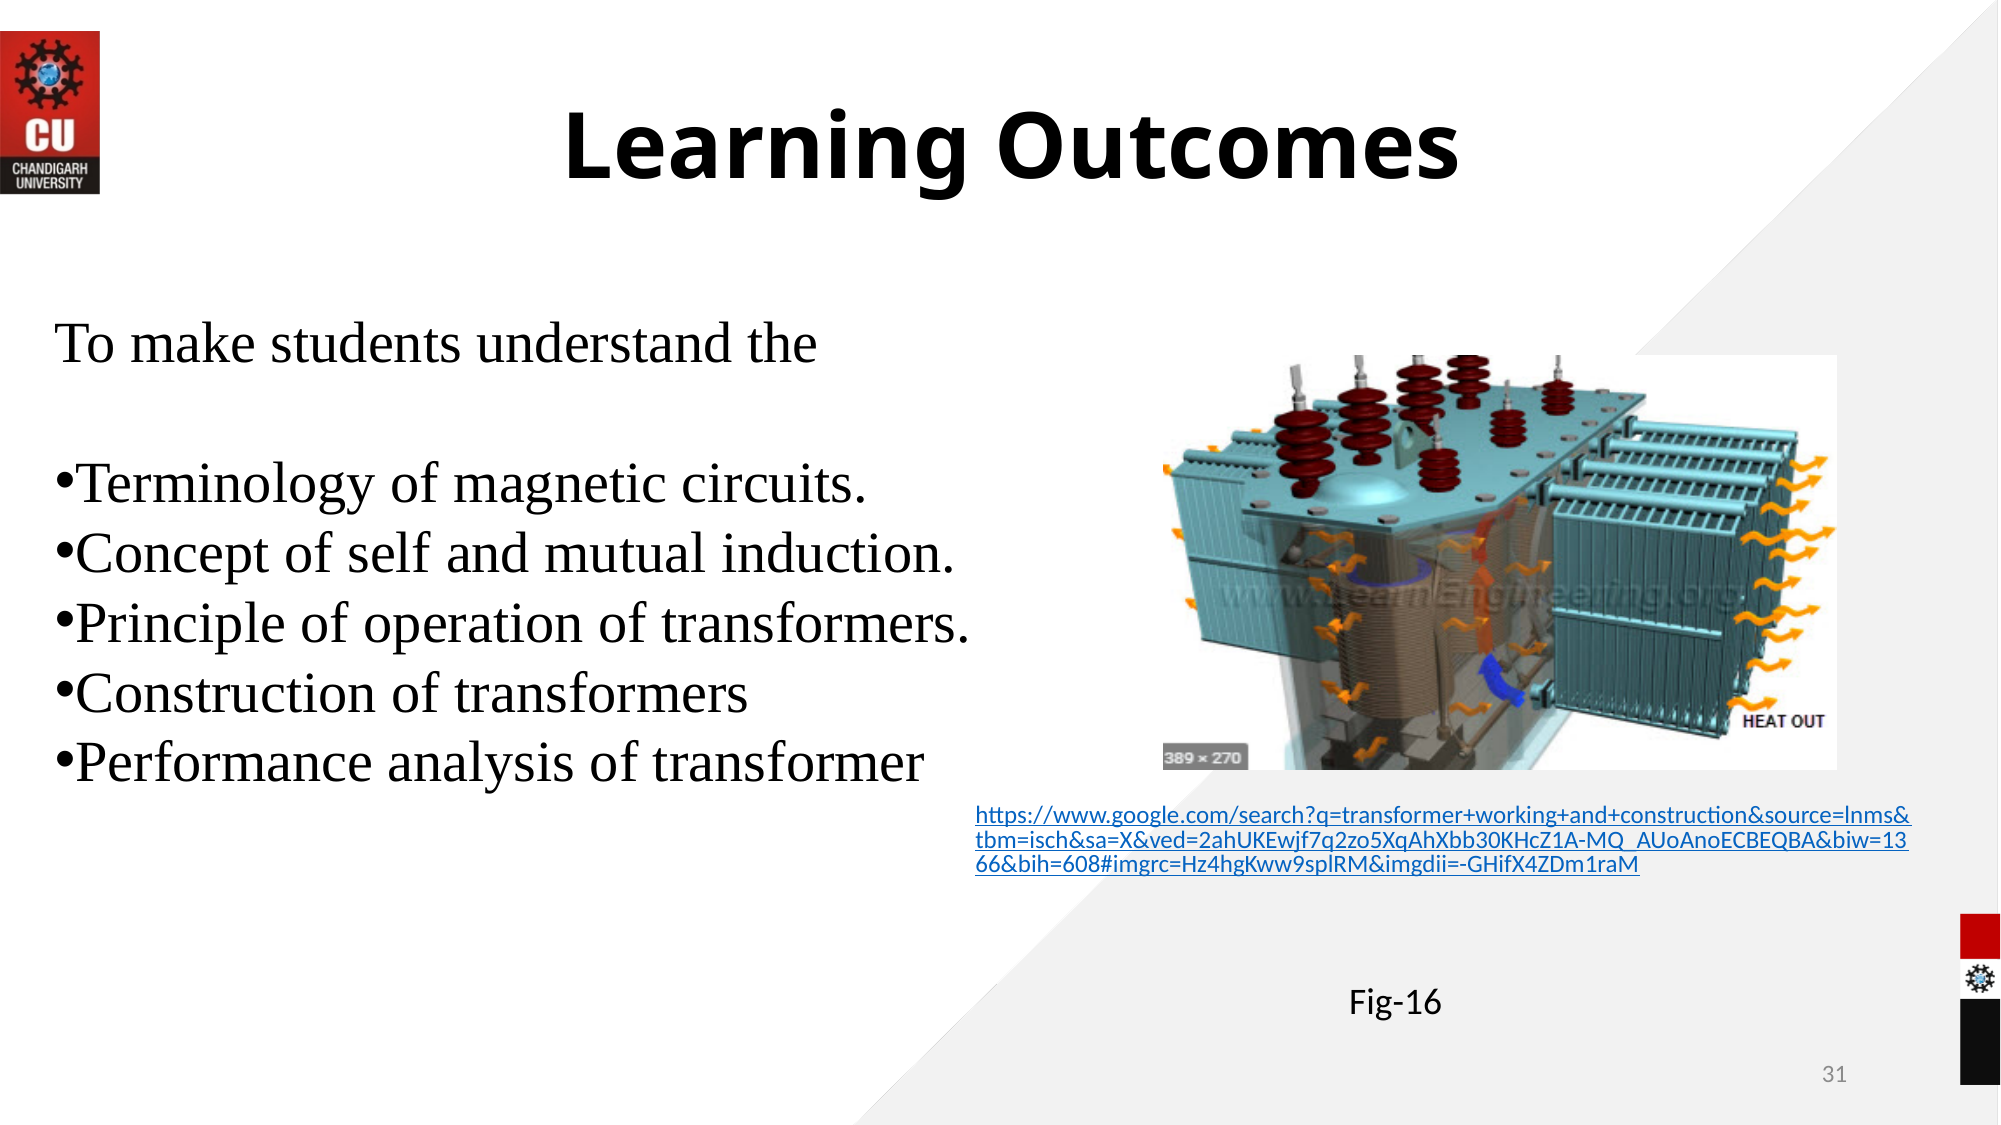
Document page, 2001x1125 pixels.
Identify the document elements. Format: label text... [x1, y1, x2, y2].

text_box https://www.google.com/search?q=transformer+working+and+construction&source=lnms&tbm=isch&sa=X&ved=2ahUKEwjf7q2zo5XqAhXbb30KHcZ1A-MQ_AUoAnoECBEQBA&biw=1366&bih=608#imgrc=Hz4hgKww9splRM&imgdii=-GHifX4ZDm1raM [960, 790, 1930, 836]
text_box Fig-16 [1334, 969, 1702, 1030]
picture [0, 0, 2001, 1125]
list To make students understand the Terminology of magnetic circuits. Concept of self and mutual induction. Principle of operation of transformers. Construction of transformers Performance analysis of transformer [39, 227, 1005, 999]
slide_number 31 [1412, 1042, 1863, 1103]
title Learning Outcomes [137, 67, 1863, 271]
